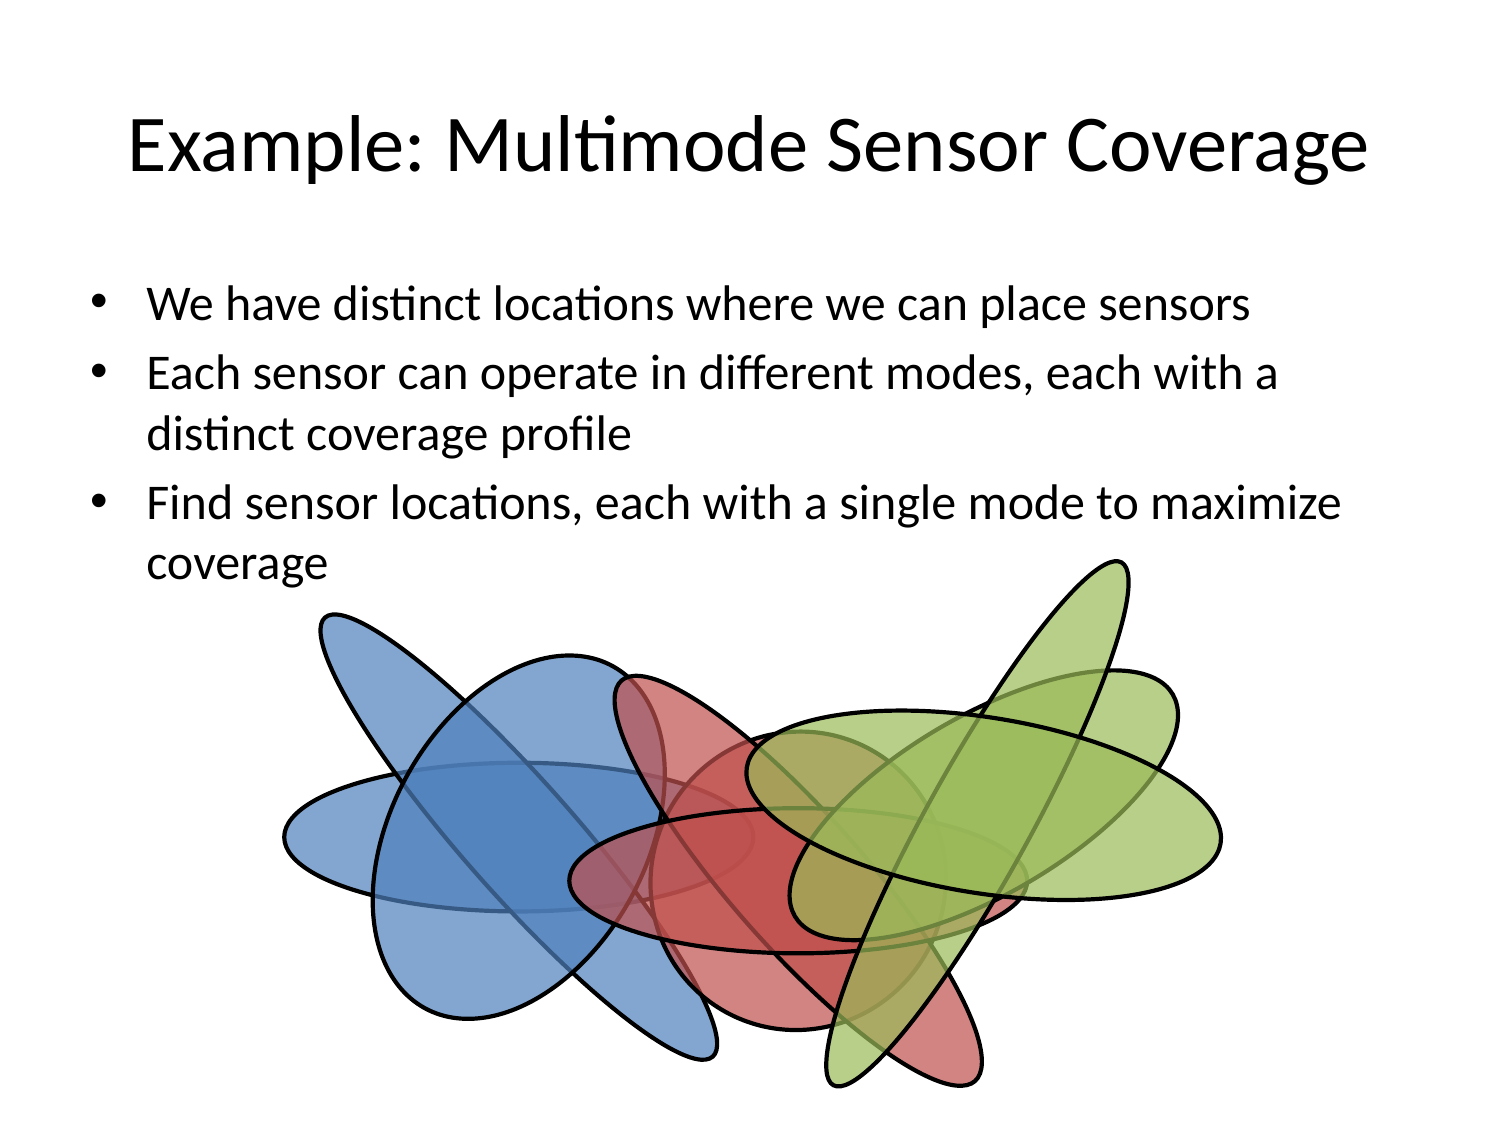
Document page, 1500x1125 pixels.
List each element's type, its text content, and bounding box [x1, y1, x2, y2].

list We have distinct locations where we can place sensors Each sensor can operate in different modes, each with a distinct coverage profile Find sensor locations, each with a single mode to maximize coverage [75, 262, 1425, 1005]
text_box [605, 1005, 720, 1062]
text_box [824, 1005, 835, 1013]
text_box [787, 843, 888, 943]
text_box [887, 1005, 984, 1088]
title Example: Multimode Sensor Coverage [75, 45, 1425, 233]
text_box [415, 1005, 530, 1021]
text_box [824, 876, 998, 1089]
text_box [965, 701, 986, 713]
text_box [744, 708, 1224, 903]
text_box [567, 807, 858, 956]
text_box [710, 1005, 833, 1033]
text_box [981, 899, 1021, 927]
text_box [979, 559, 1131, 735]
text_box [1083, 668, 1181, 768]
